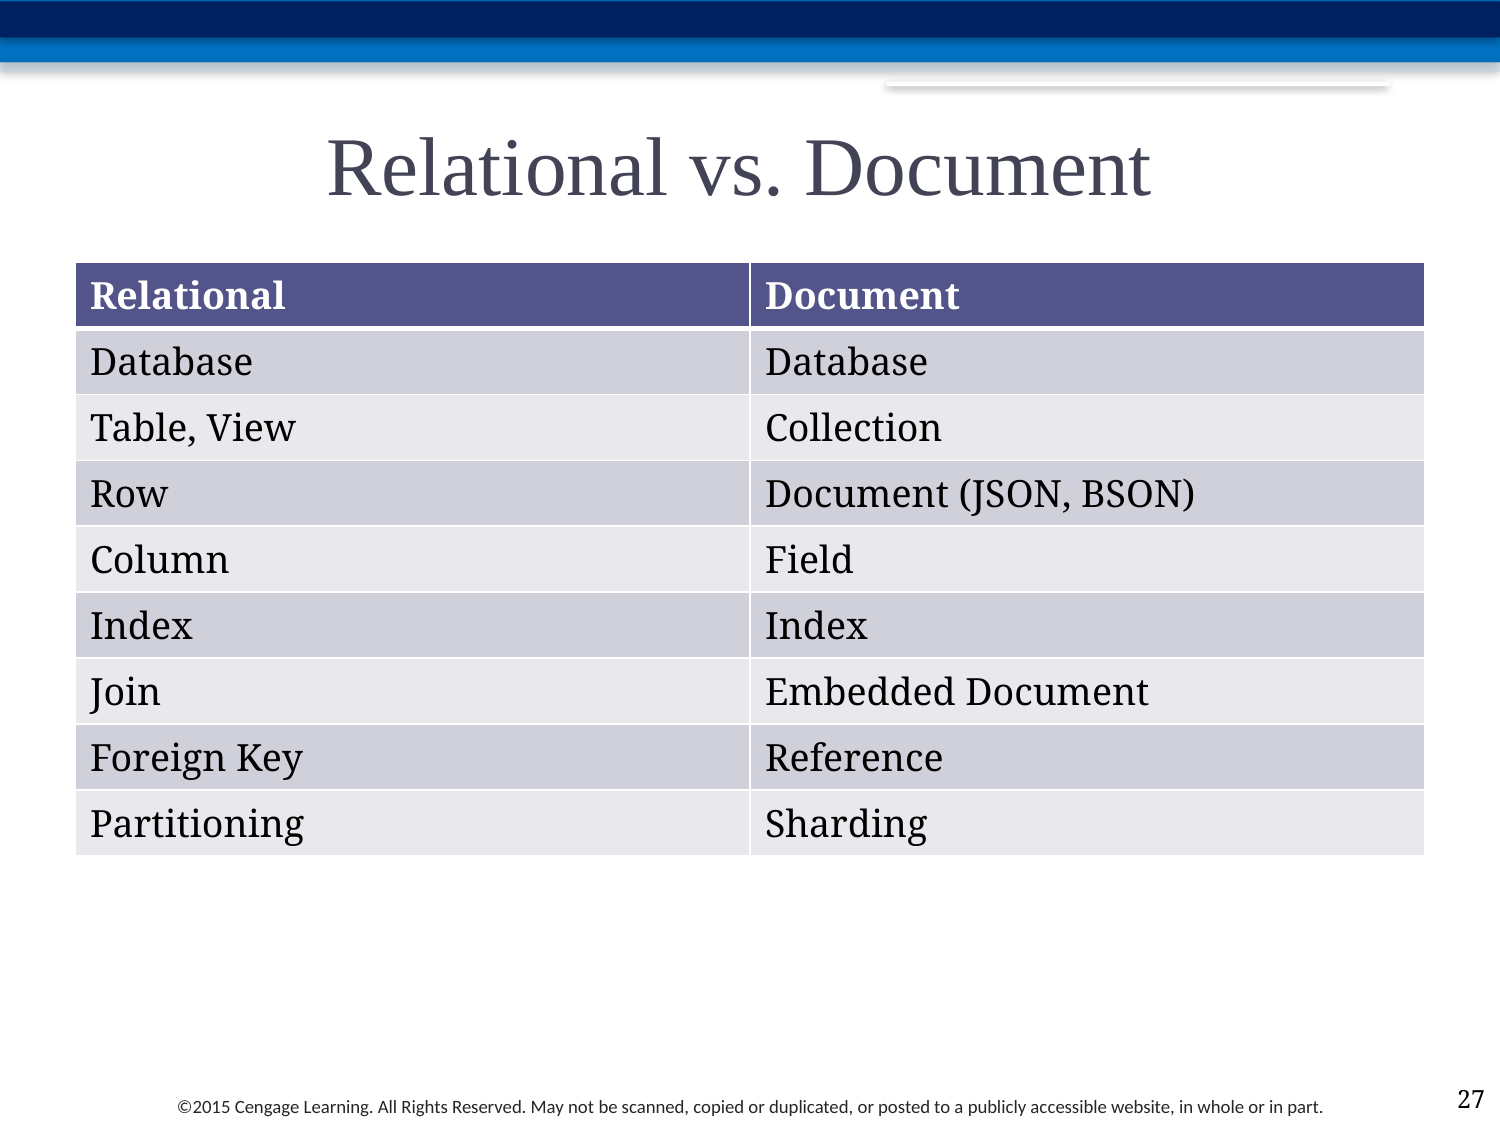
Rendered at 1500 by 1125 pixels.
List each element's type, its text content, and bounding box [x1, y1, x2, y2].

table_cell Index [751, 593, 1424, 657]
table_cell Table, View [76, 395, 749, 460]
slide_number 26 [1425, 1074, 1500, 1125]
table_header Relational [76, 263, 749, 326]
table_cell Join [76, 659, 749, 723]
table_cell Field [751, 527, 1424, 591]
table_cell Partitioning [76, 791, 749, 855]
table_cell Document (JSON, BSON) [751, 461, 1424, 525]
table_cell Column [76, 527, 749, 591]
title Relational vs. Document [75, 75, 1425, 250]
table_cell Foreign Key [76, 725, 749, 789]
table_cell Row [76, 461, 749, 525]
table_cell Reference [751, 725, 1424, 789]
table_header Document [751, 263, 1424, 326]
table_cell Sharding [751, 791, 1424, 855]
table_cell Database [751, 331, 1424, 394]
table_cell Index [76, 593, 749, 657]
table_cell Embedded Document [751, 659, 1424, 723]
table_cell Collection [751, 395, 1424, 460]
table_cell Database [76, 331, 749, 394]
